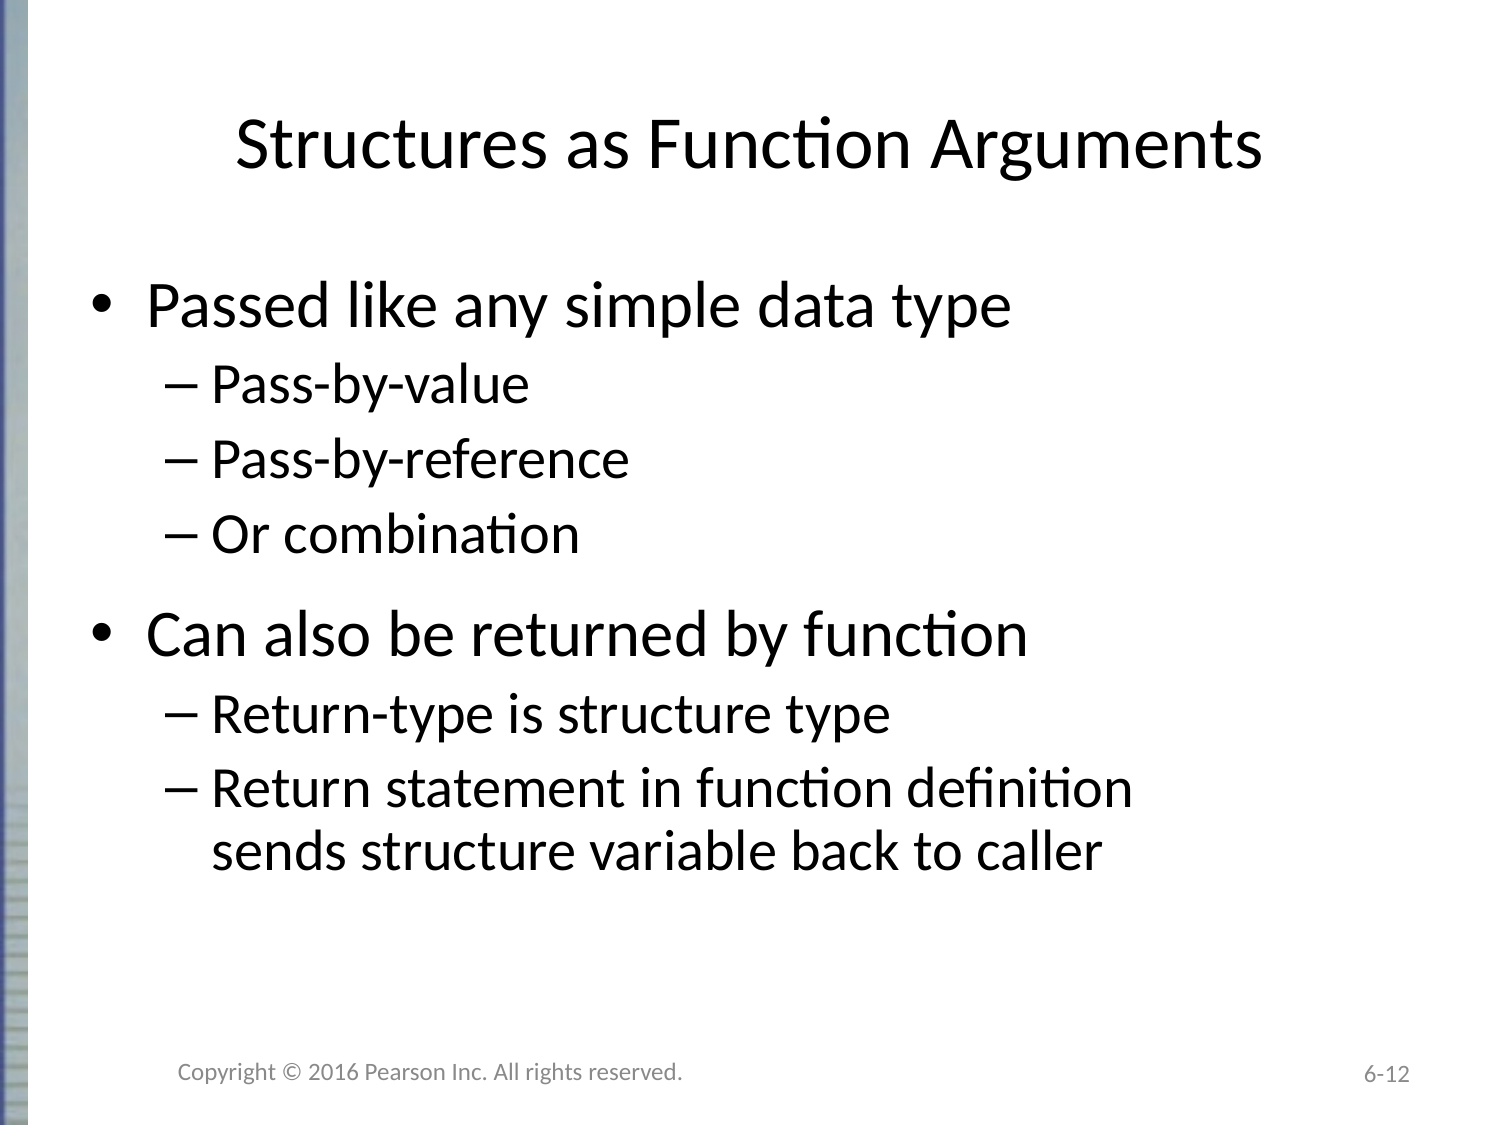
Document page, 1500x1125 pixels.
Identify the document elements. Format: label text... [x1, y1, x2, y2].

title Structures as Function Arguments [75, 45, 1425, 233]
footer Copyright © 2016 Pearson Inc. All rights reserved. [75, 1040, 788, 1100]
slide_number 6-12 [1074, 1042, 1425, 1103]
list Passed like any simple data type Pass-by-value Pass-by-reference Or combination Can also be returned by function Return-type is structure type Return statement in function definition sends structure variable back to caller [75, 262, 1425, 1005]
picture [0, 0, 28, 1125]
